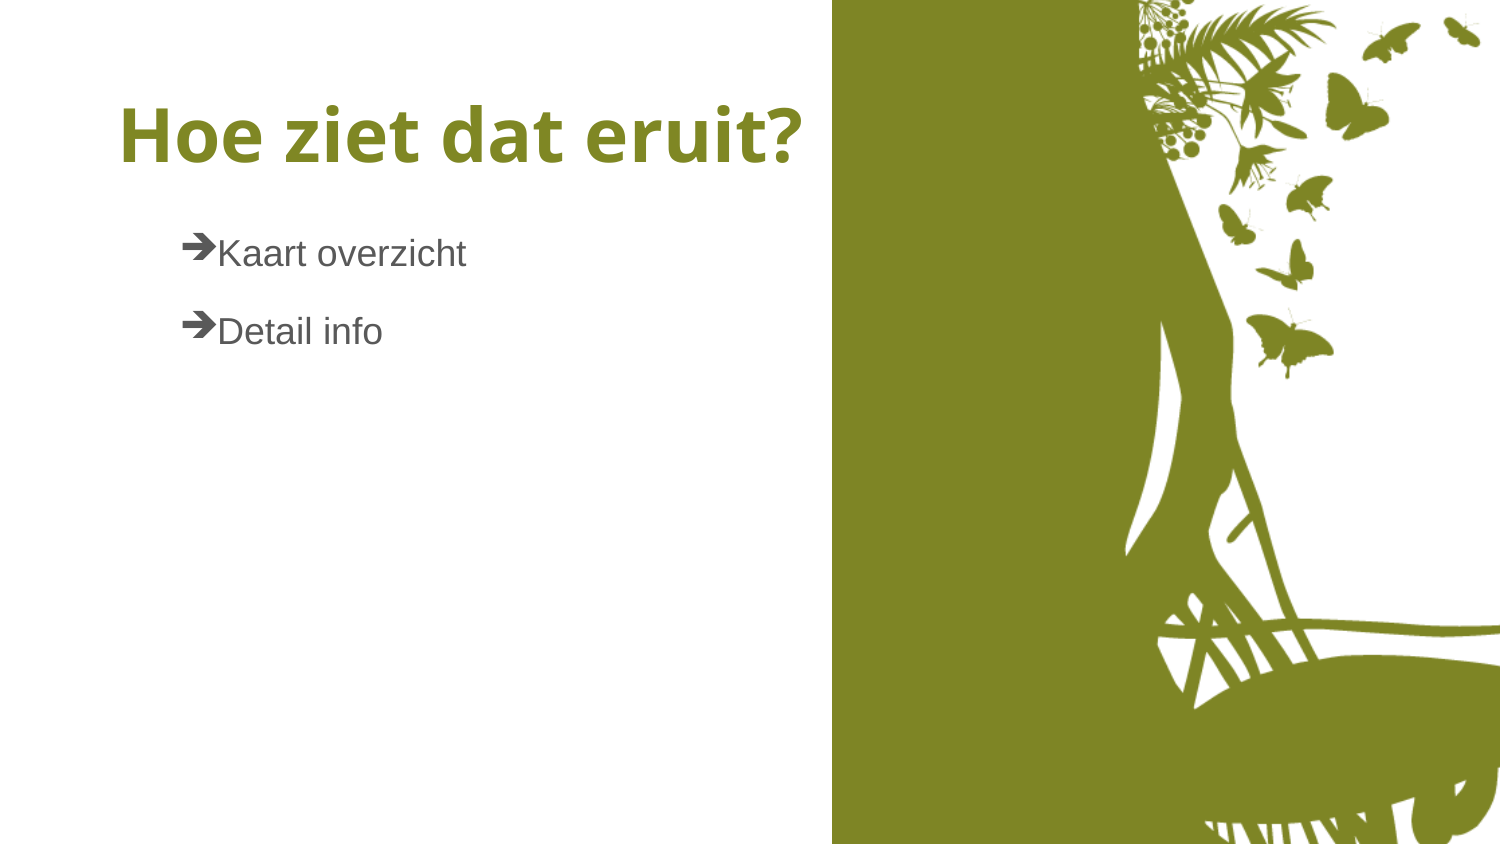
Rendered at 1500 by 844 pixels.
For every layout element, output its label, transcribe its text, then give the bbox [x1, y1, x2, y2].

text_box Kaart overzicht Detail info [127, 214, 827, 775]
text_box [102, 188, 827, 750]
picture [832, 0, 1500, 844]
text_box Hoe ziet dat eruit? [102, 72, 827, 167]
